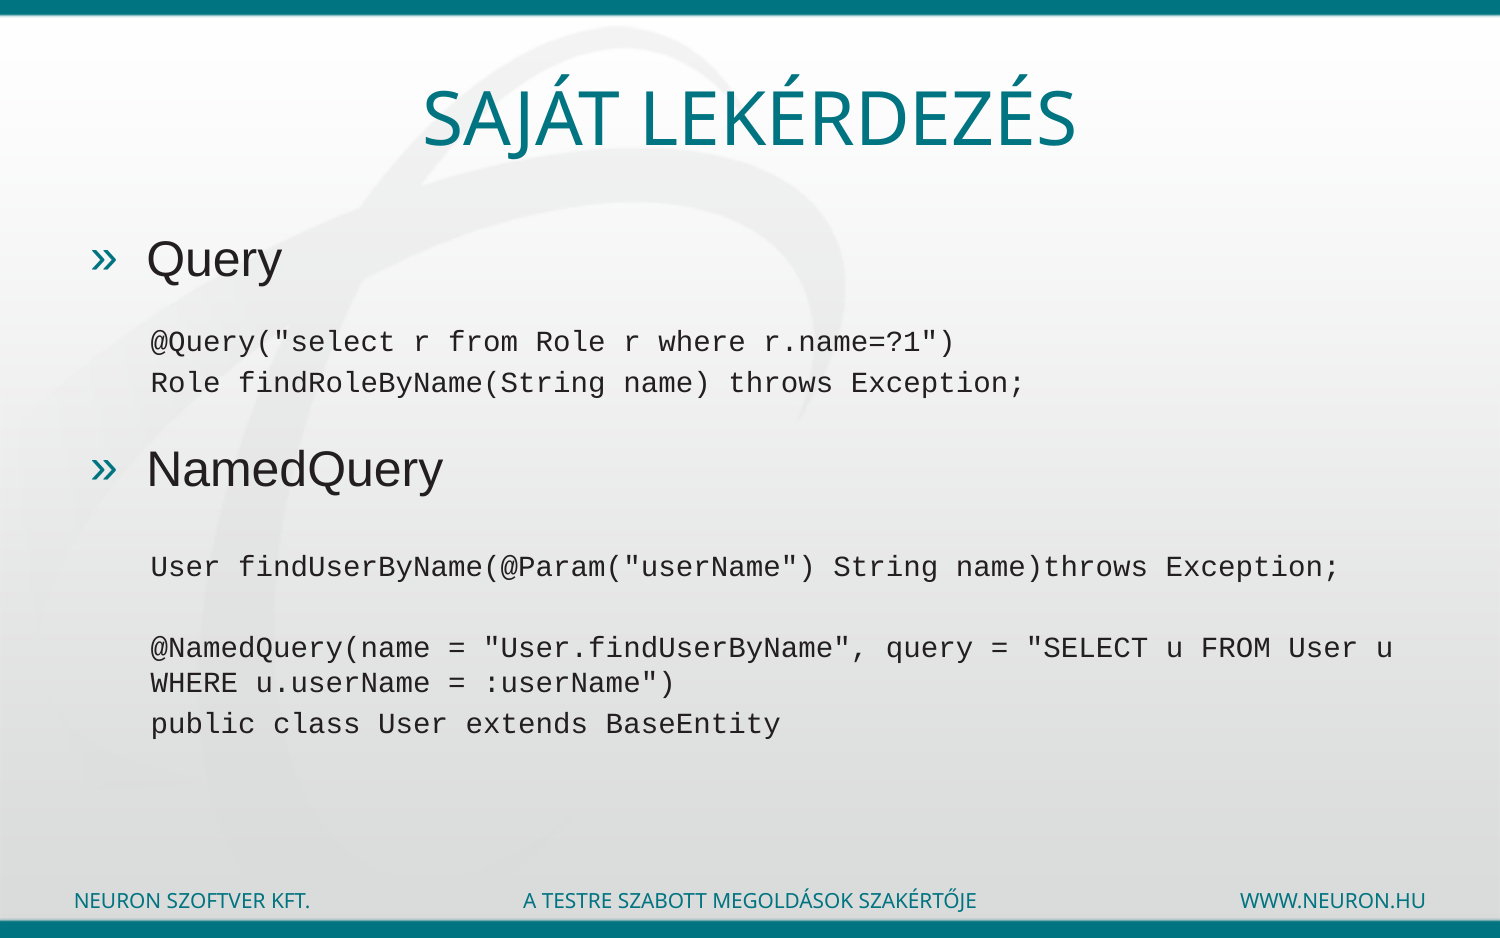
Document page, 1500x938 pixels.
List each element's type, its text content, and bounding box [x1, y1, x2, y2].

list Query NamedQuery [75, 218, 1425, 838]
title Saját lekérdezés [75, 37, 1425, 194]
text_box @Query("select r from Role r where r.name=?1") Role findRoleByName(String name) throws Exception; [135, 315, 1486, 406]
picture [0, 0, 1500, 938]
text_box User findUserByName(@Param("userName") String name)throws Exception; @NamedQuery(name = "User.findUserByName", query = "SELECT u FROM User u WHERE u.userName = :userName") public class User extends BaseEntity [135, 539, 1486, 747]
